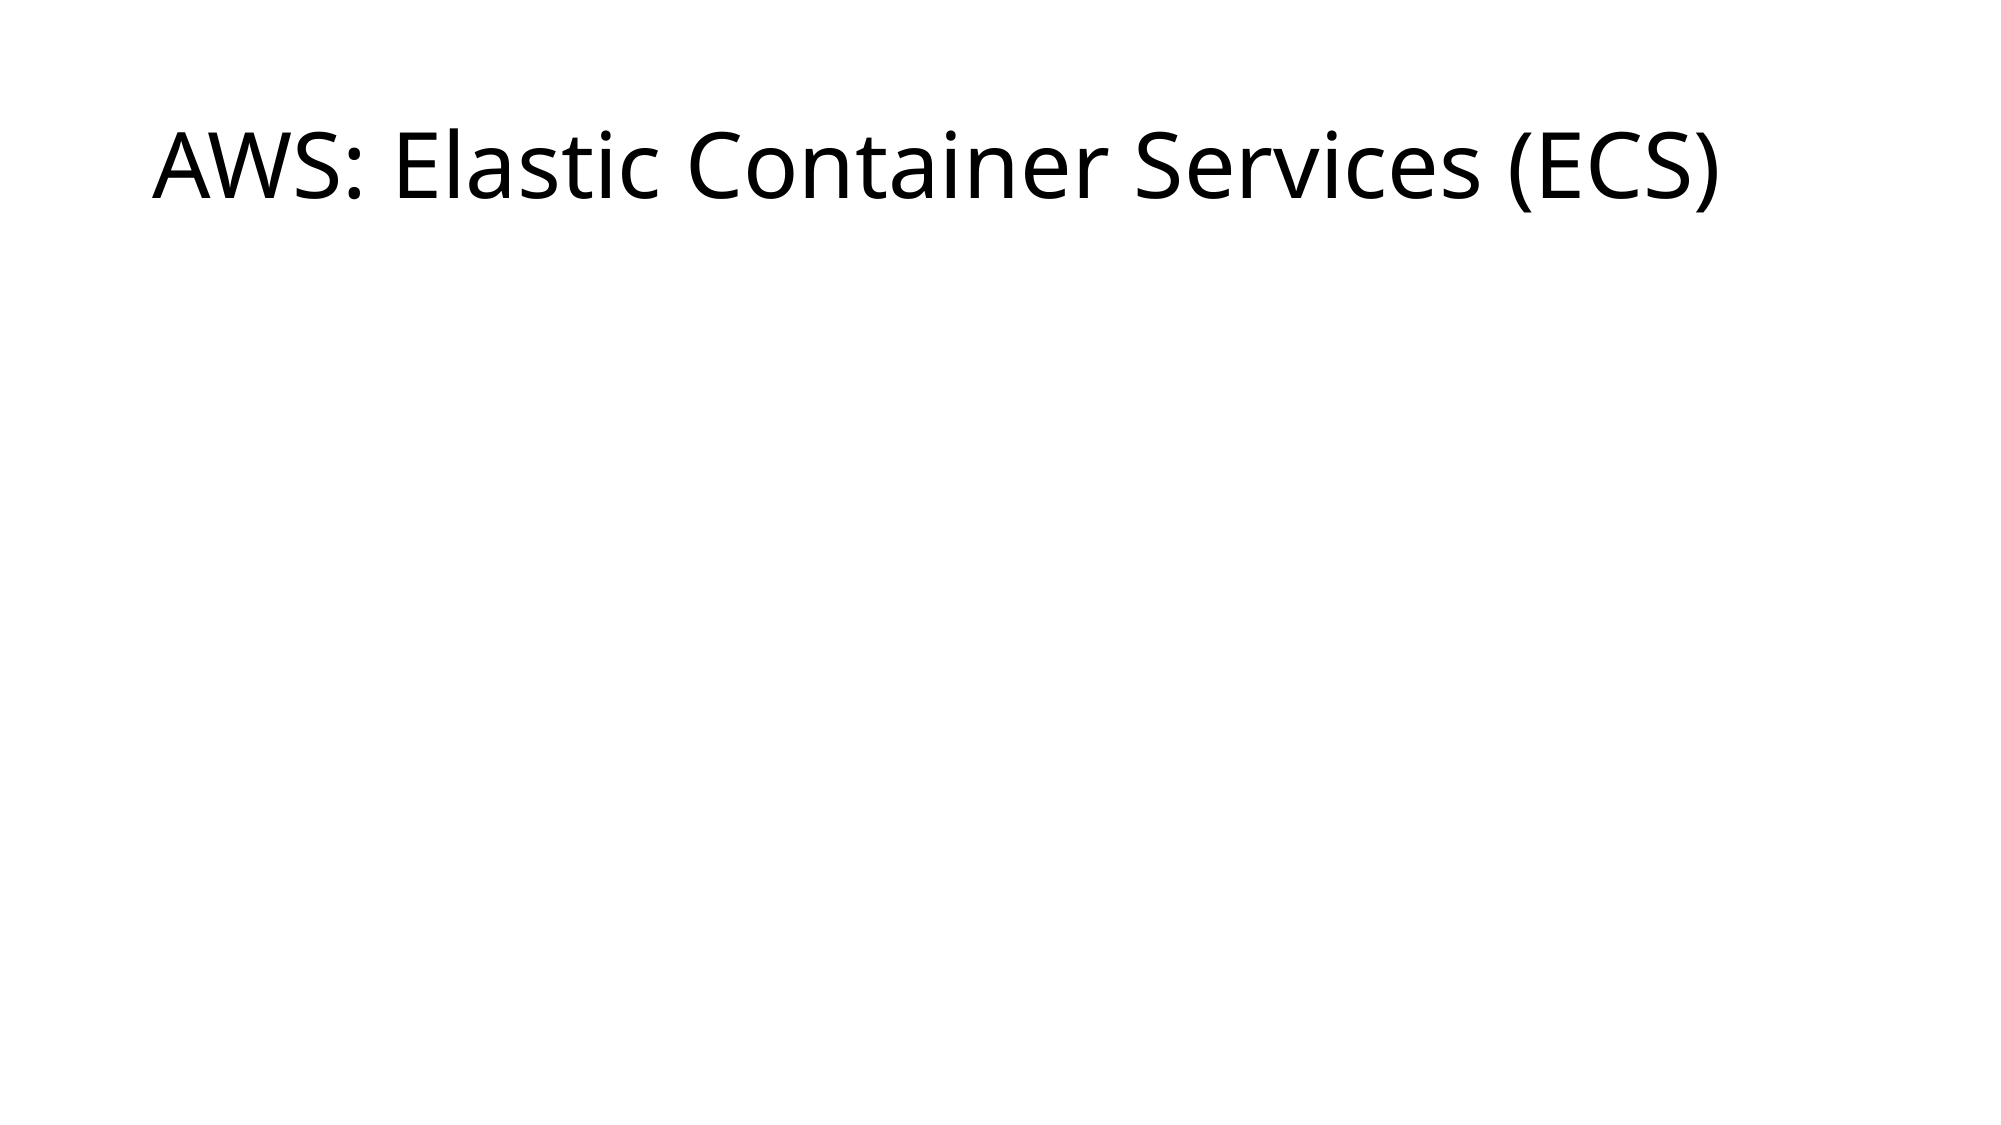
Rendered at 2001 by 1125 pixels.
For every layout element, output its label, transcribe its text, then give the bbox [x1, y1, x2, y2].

title AWS: Elastic Container Services (ECS) [137, 59, 1863, 278]
